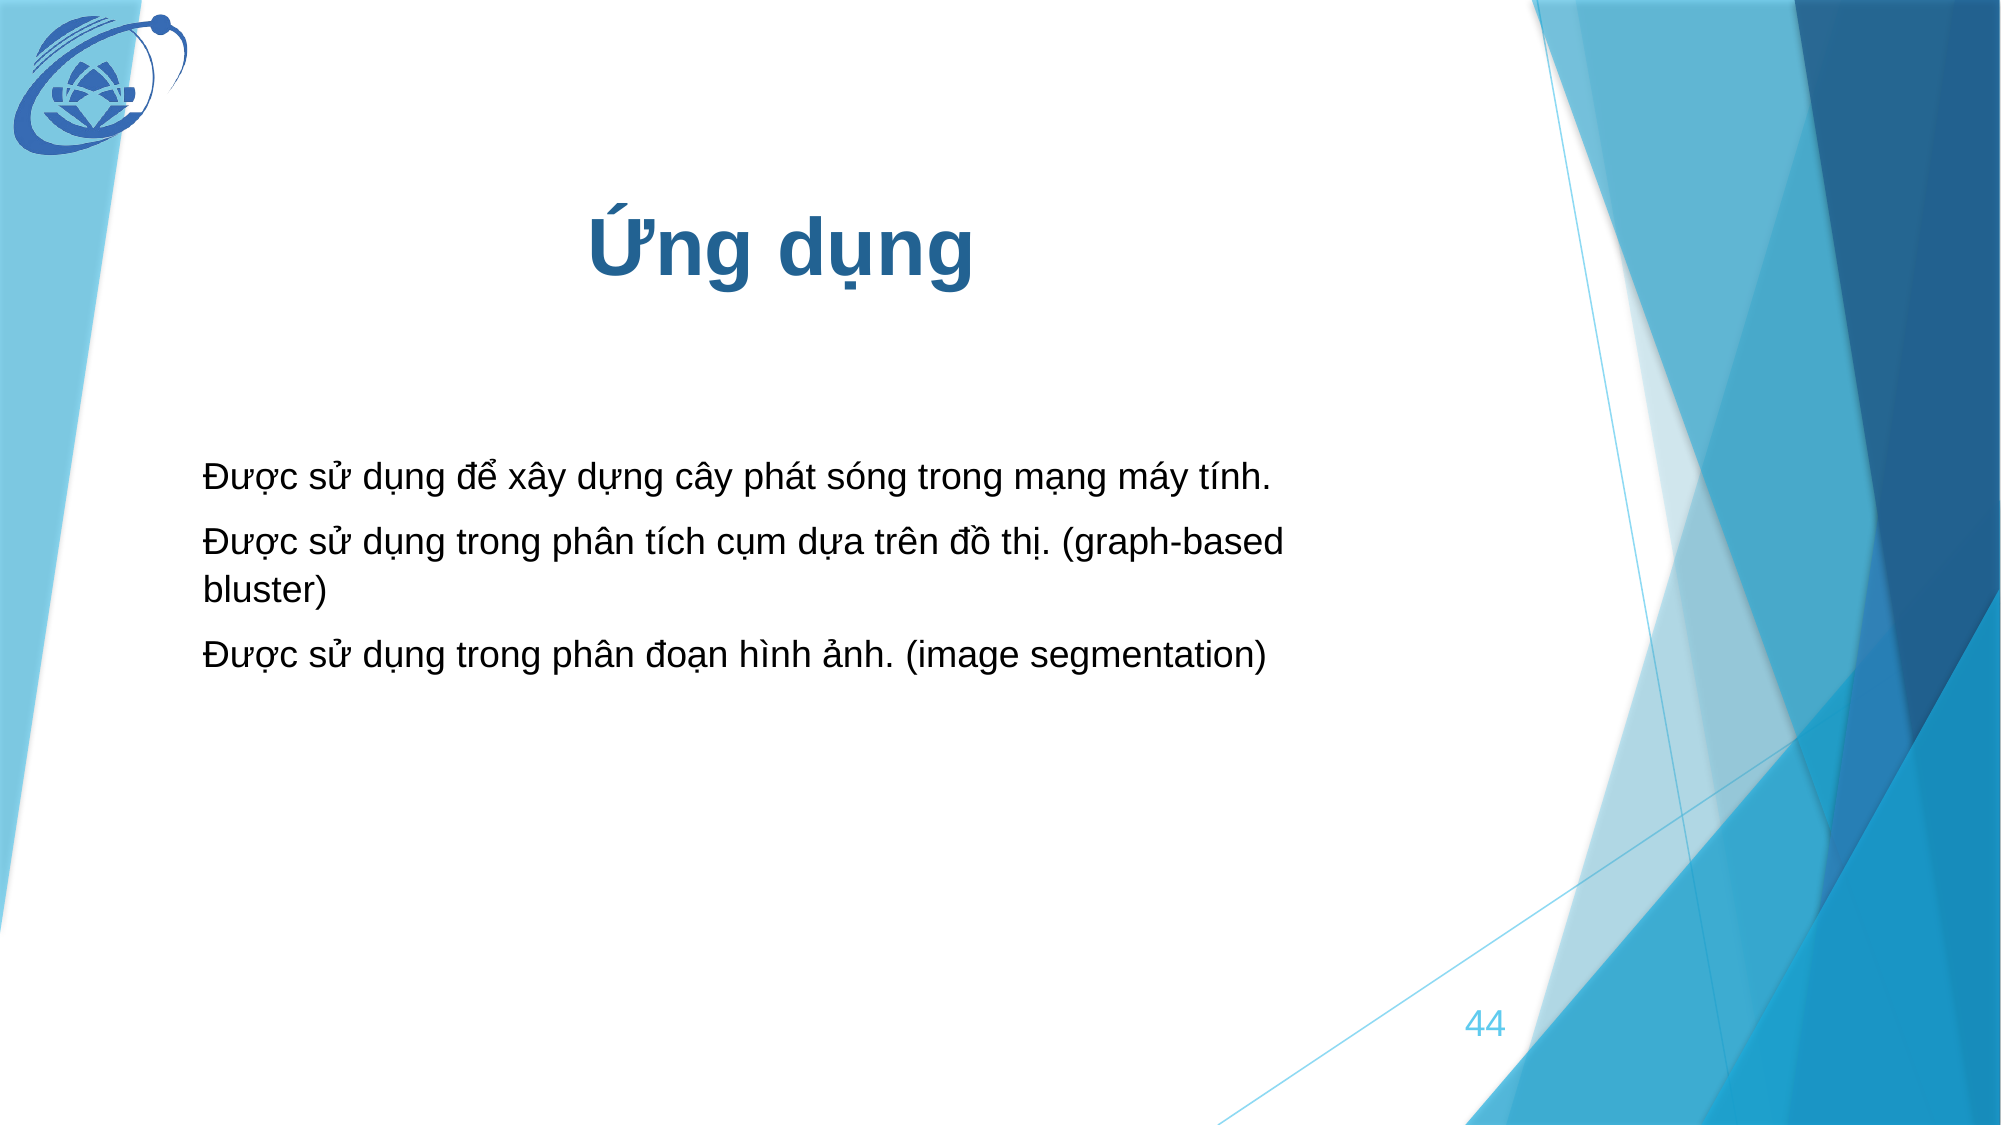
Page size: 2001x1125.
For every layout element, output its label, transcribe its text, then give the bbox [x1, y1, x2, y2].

picture [11, 13, 189, 160]
slide_number 44 [1409, 991, 1522, 1051]
text_box Được sử dụng để xây dựng cây phát sóng trong mạng máy tính. Được sử dụng trong phân tích cụm dựa trên đồ thị. (graph-based bluster) Được sử dụng trong phân đoạn hình ảnh. (image segmentation) [188, 442, 1427, 683]
text_box Ứng dụng [573, 187, 1382, 300]
